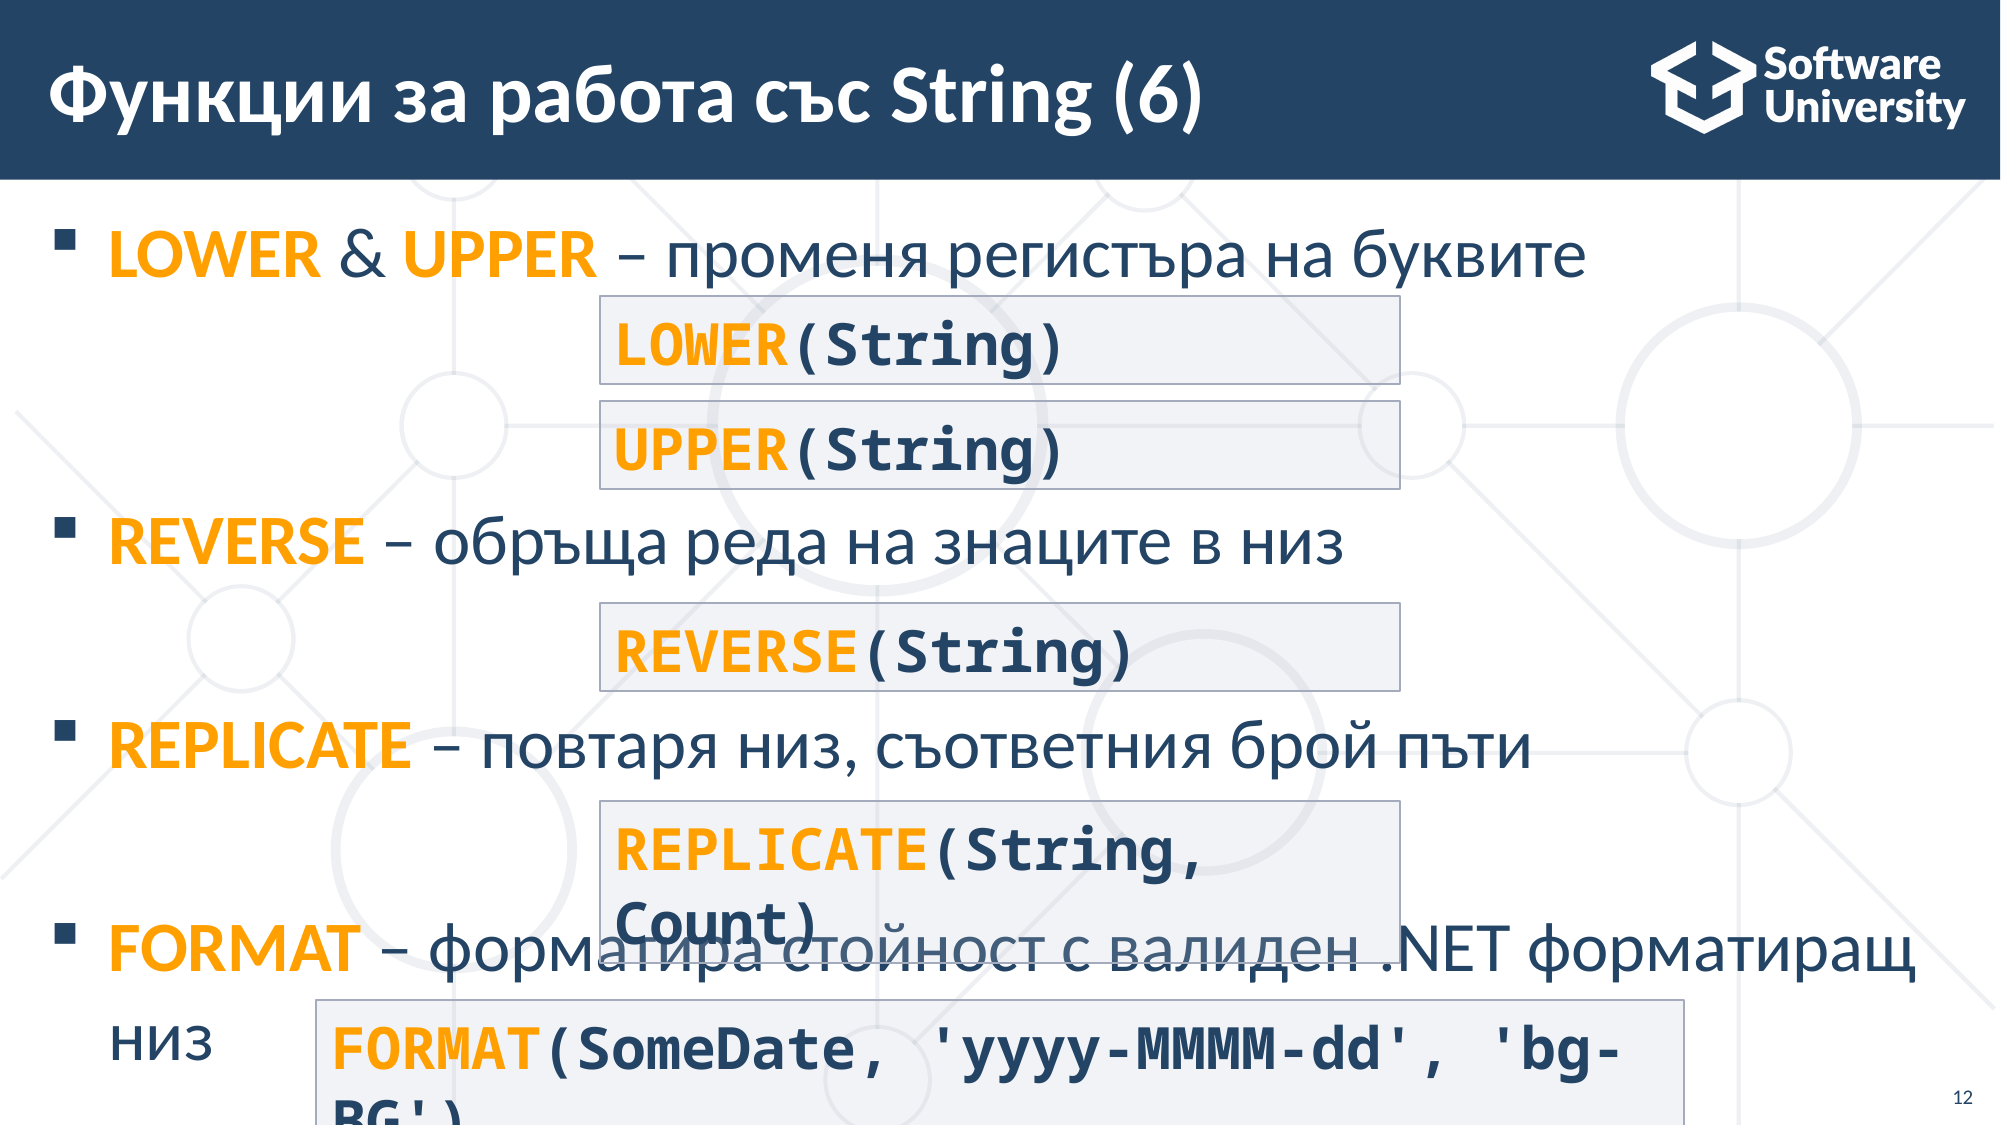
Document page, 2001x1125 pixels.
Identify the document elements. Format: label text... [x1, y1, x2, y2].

list LOWER & UPPER – променя регистъра на буквите REVERSE – обръща реда на знаците в низ REPLICATE – повтаря низ, съответния брой пъти FORMAT – форматира стойност с валиден .NET форматиращ низ [31, 196, 1970, 1104]
title Функции за работа със String (6) [31, 16, 1625, 162]
text_box REPLICATE(String, Count) [600, 801, 1400, 964]
slide_number 12 [1927, 1067, 1989, 1117]
picture [1651, 41, 1966, 134]
text_box REVERSE(String) [600, 603, 1400, 692]
text_box FORMAT(SomeDate, 'yyyy-MMMM-dd', 'bg-BG') [316, 999, 1684, 1125]
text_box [599, 295, 1401, 491]
